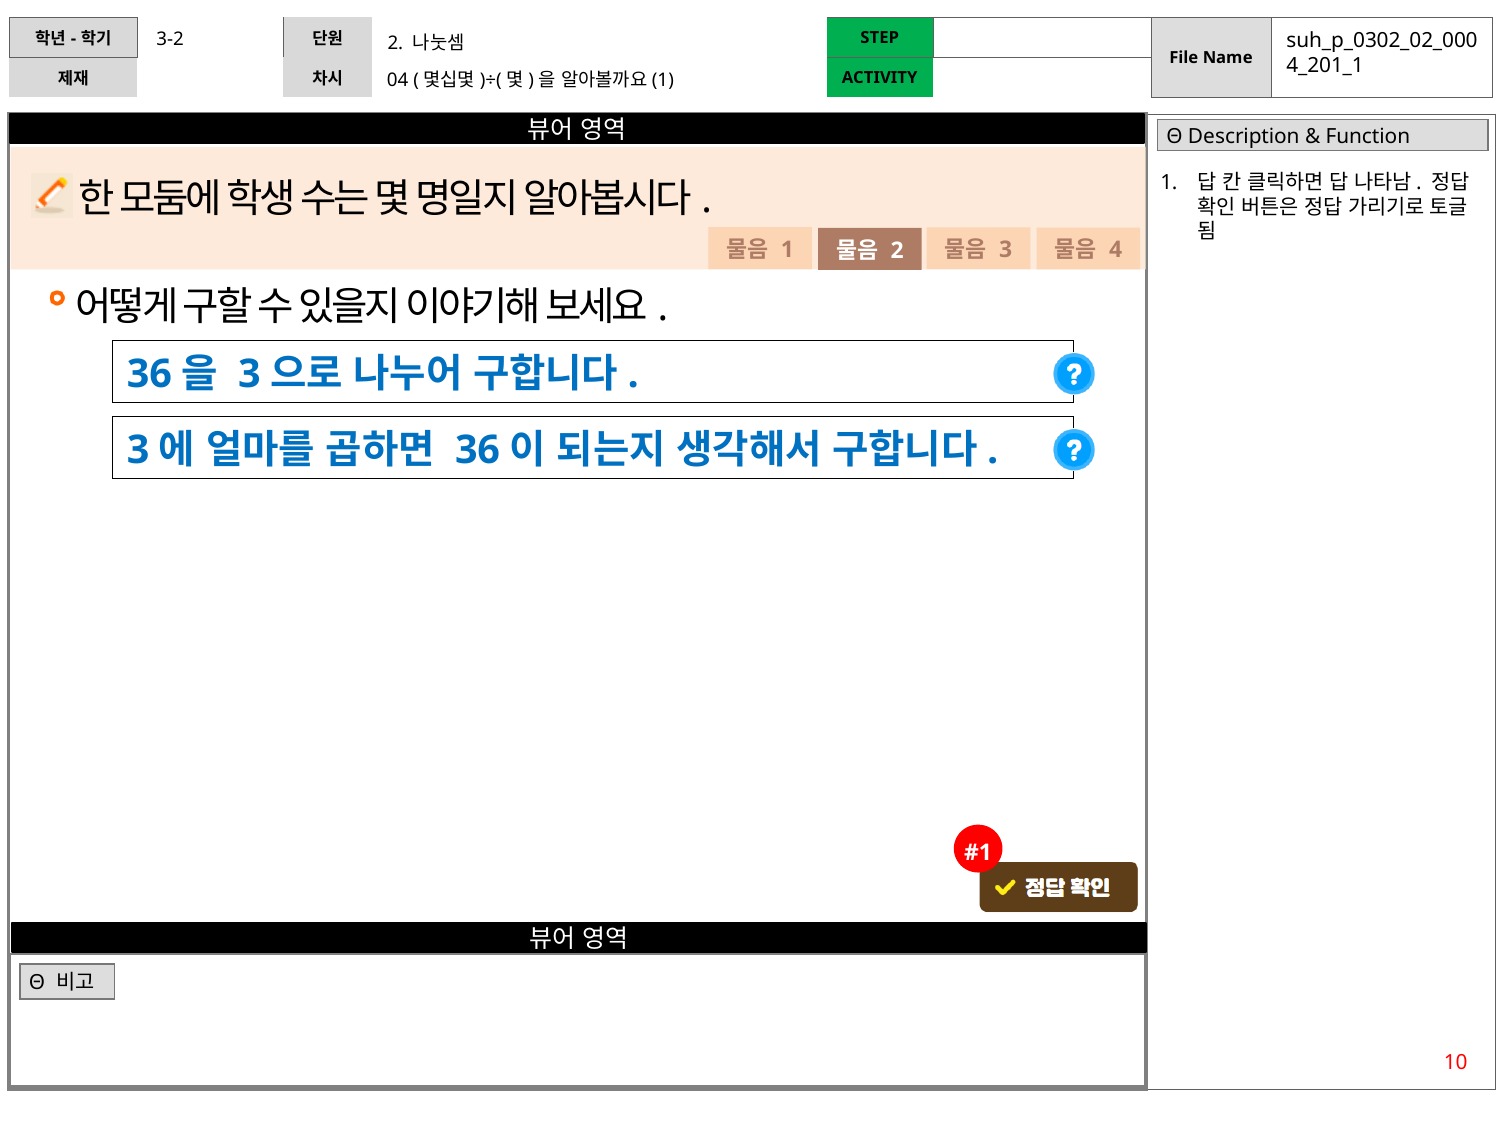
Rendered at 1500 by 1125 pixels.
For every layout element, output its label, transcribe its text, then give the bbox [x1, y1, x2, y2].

text_box 04 (몇십몇)÷(몇)을 알아볼까요(1) [372, 60, 821, 96]
text_box [1145, 251, 1500, 326]
text_box #1 [951, 822, 1005, 874]
text_box 어떻게 구할 수 있을지 이야기해 보세요. [61, 273, 993, 336]
picture [1051, 352, 1095, 395]
text_box 36을 3으로 나누어 구합니다. [112, 340, 1074, 403]
picture [977, 859, 1141, 913]
text_box 3-2 [141, 18, 284, 55]
text_box 한 모둠에 학생 수는 몇 명일지 알아봅시다. [63, 165, 1145, 228]
picture [31, 173, 73, 218]
text_box 답 칸 클릭하면 답 나타남. 정답 확인 버튼은 정답 가리기로 토글 됨 [1145, 160, 1500, 251]
text_box [9, 145, 1148, 272]
picture [46, 286, 67, 308]
text_box suh_p_0302_02_0004_201_1 [1271, 18, 1500, 84]
text_box 2. 나눗셈 [372, 23, 828, 48]
text_box 3에 얼마를 곱하면 36이 되는지 생각해서 구합니다. [112, 416, 1074, 479]
table_header Θ Description & Function [1158, 120, 1487, 150]
picture [1051, 428, 1095, 471]
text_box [708, 226, 1141, 271]
